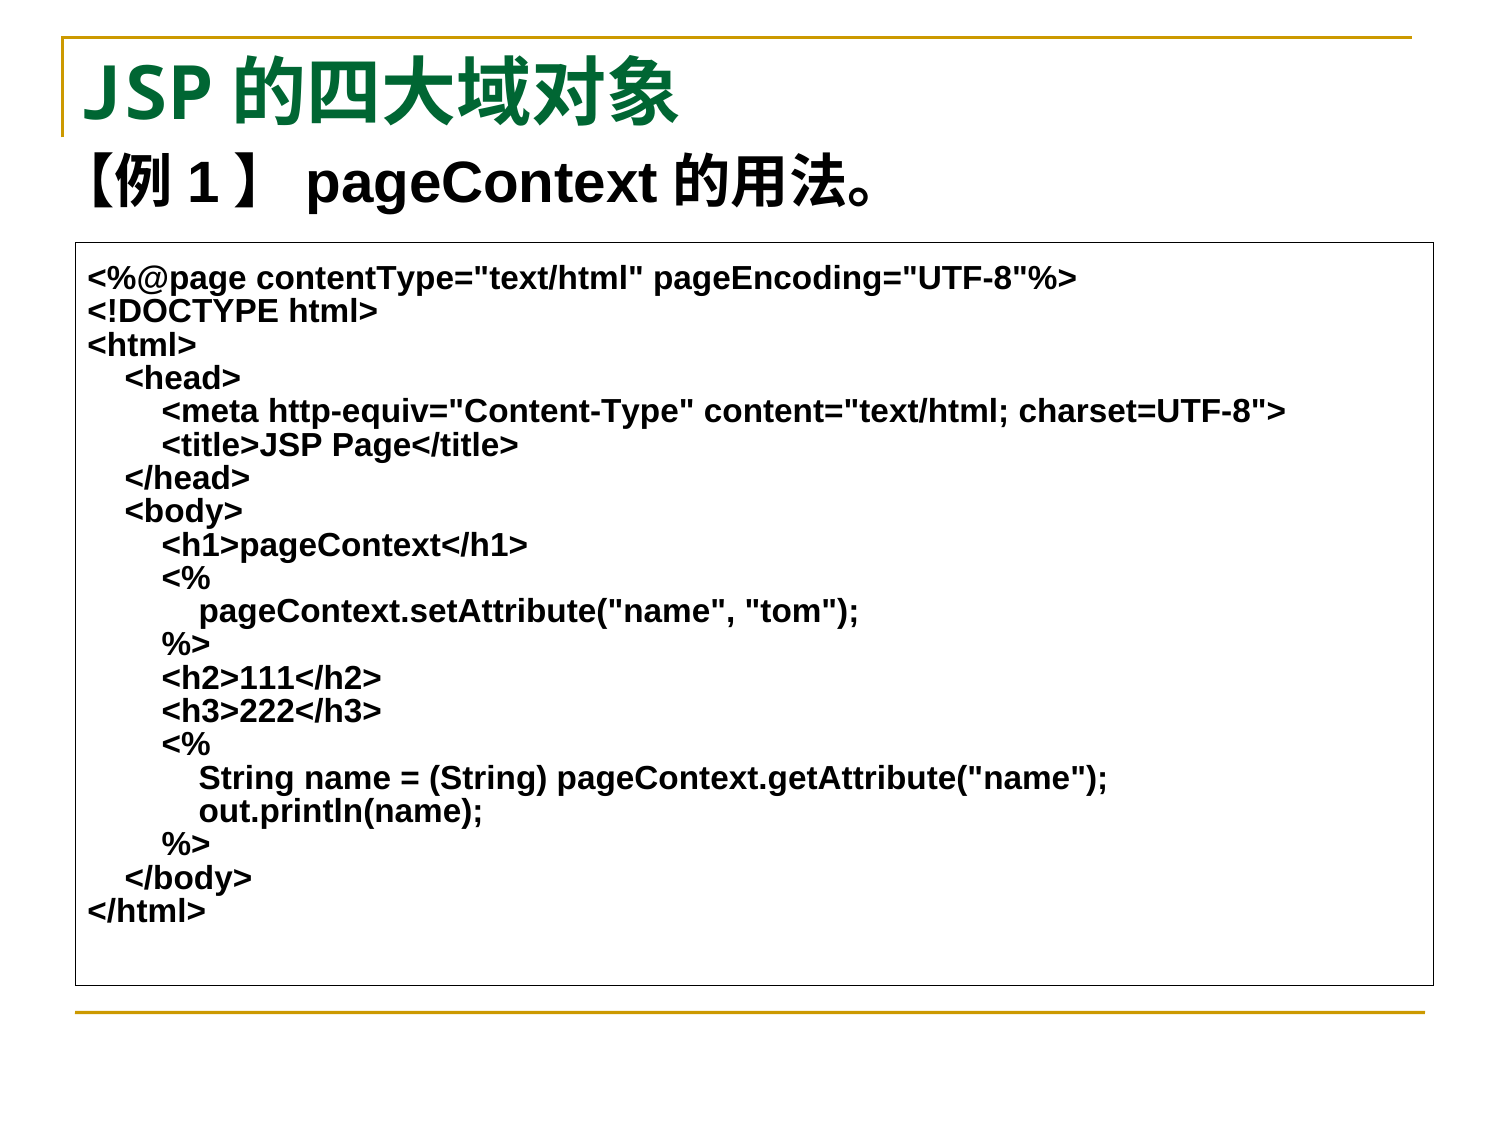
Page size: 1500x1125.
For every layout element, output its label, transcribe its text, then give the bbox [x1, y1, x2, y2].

text_box 【例1】pageContext的用法。 [41, 137, 1424, 222]
title JSP的四大域对象 [63, 0, 987, 137]
